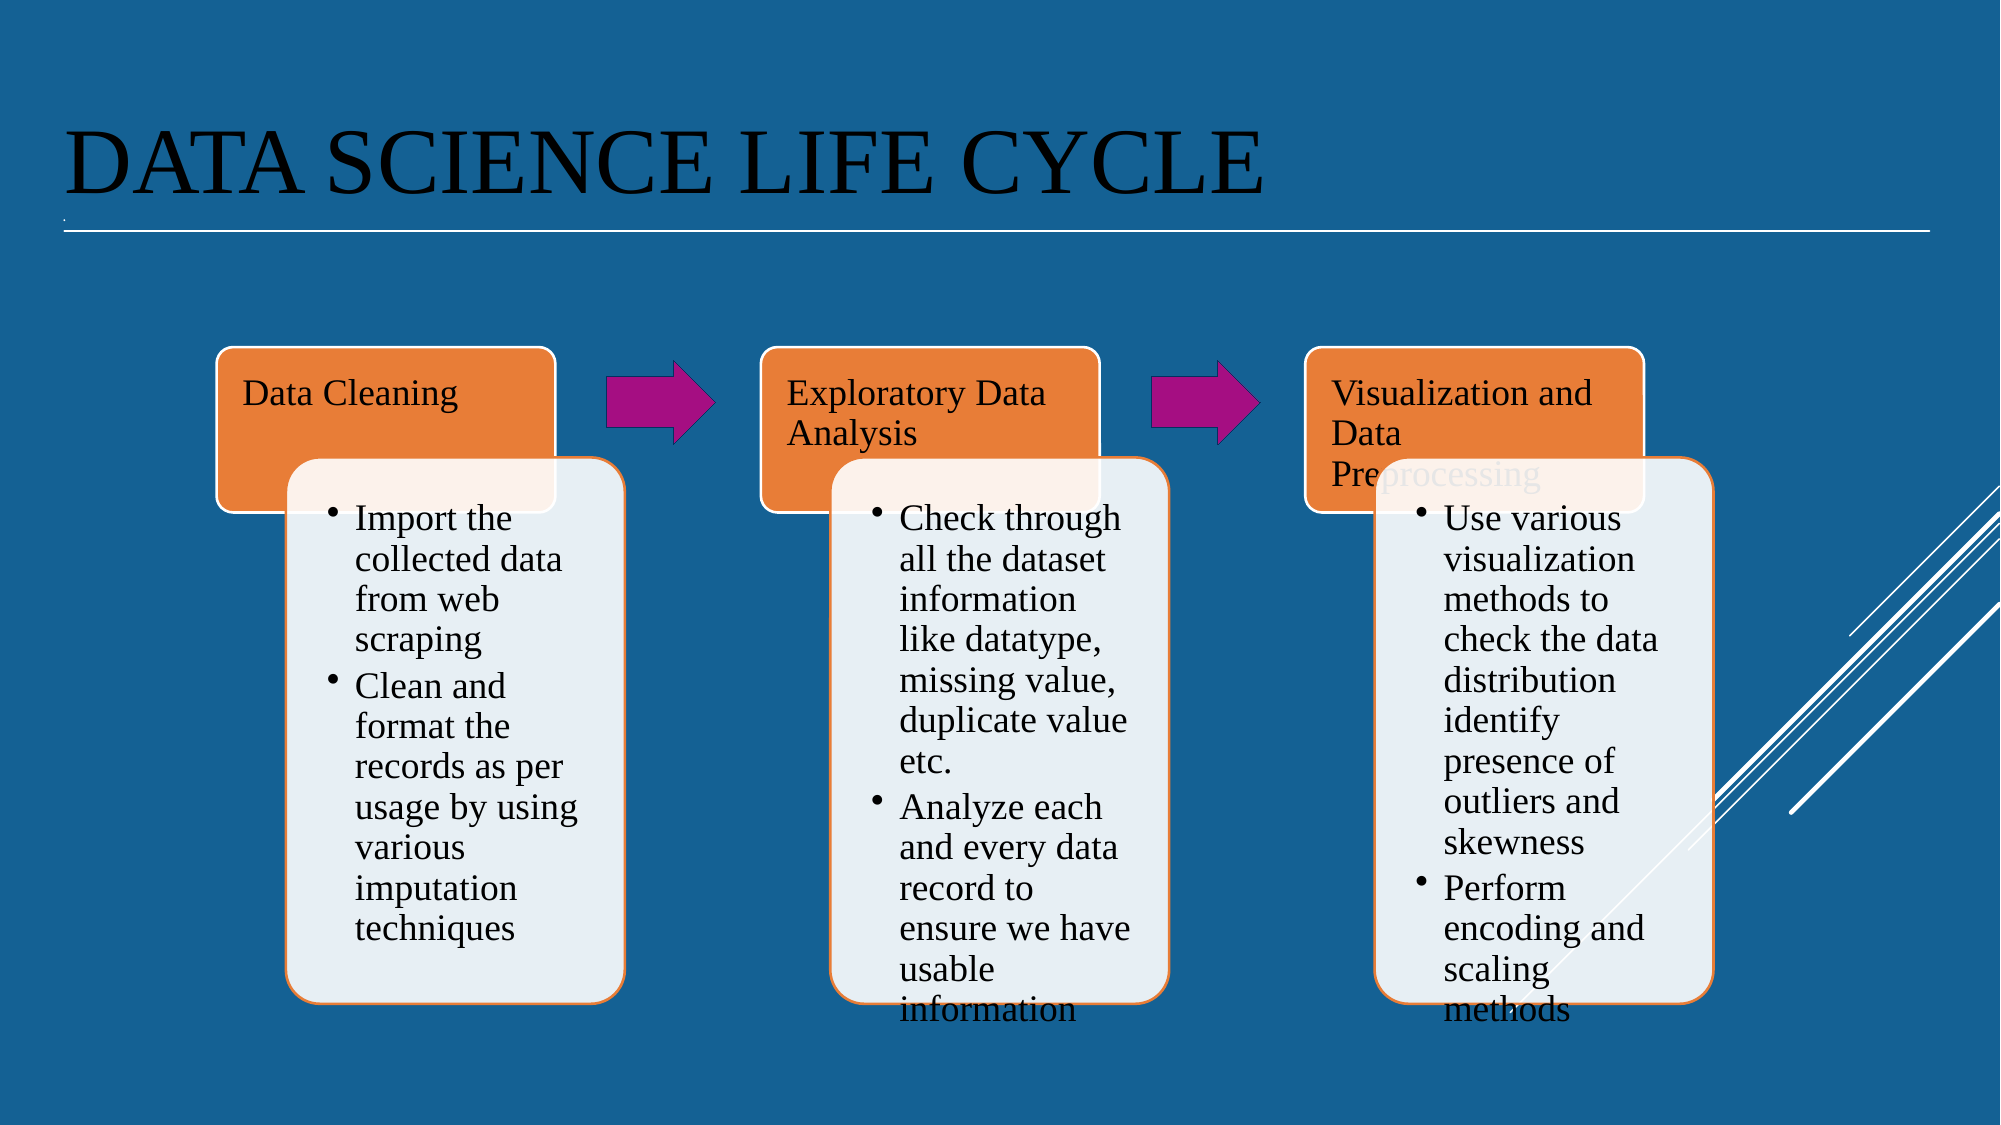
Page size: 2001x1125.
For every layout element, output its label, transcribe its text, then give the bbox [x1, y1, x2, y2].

title DATA SCIENCE LIFE CYCLE [64, 55, 1930, 221]
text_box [215, 334, 1715, 1017]
list [64, 247, 1930, 1043]
